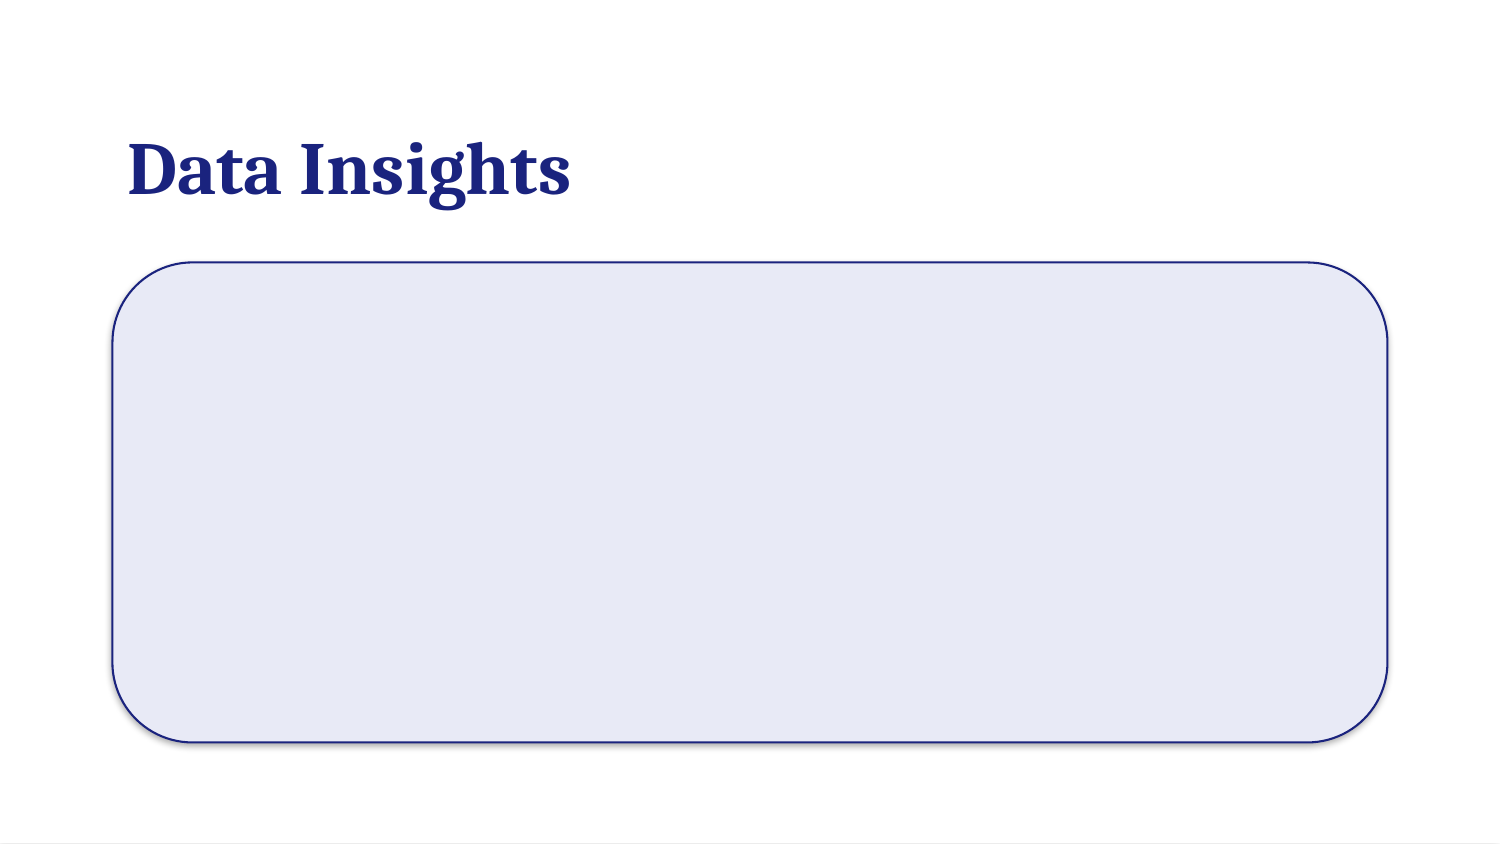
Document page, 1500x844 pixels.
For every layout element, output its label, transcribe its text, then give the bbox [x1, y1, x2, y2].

text_box [0, 0, 1500, 844]
text_box Data Insights [112, 112, 1388, 218]
text_box [111, 261, 1389, 744]
